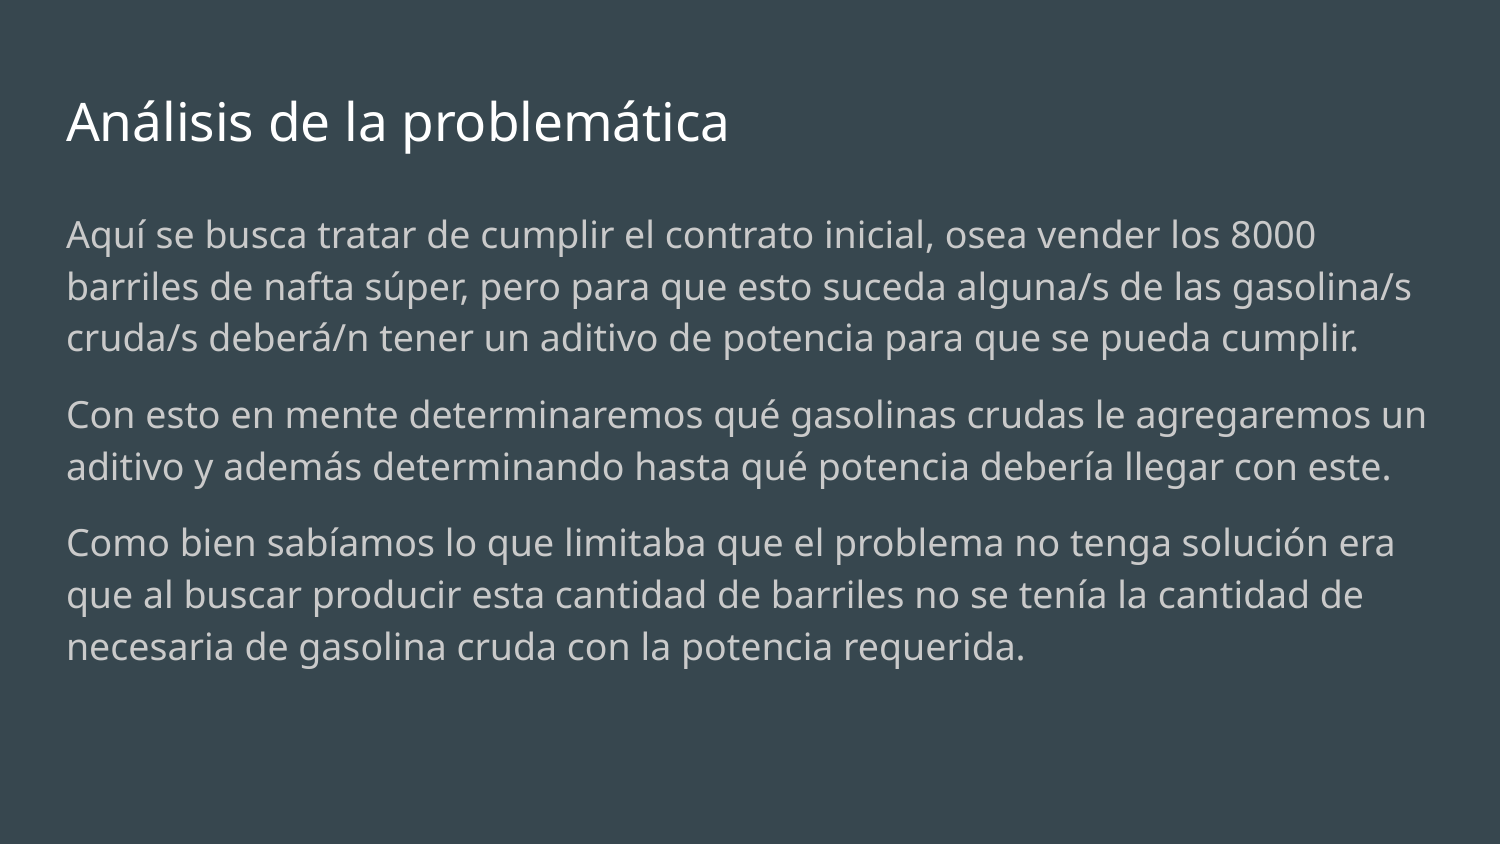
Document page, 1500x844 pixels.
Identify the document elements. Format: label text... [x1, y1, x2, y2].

title Análisis de la problemática [51, 72, 1449, 167]
list Aquí se busca tratar de cumplir el contrato inicial, osea vender los 8000 barriles de nafta súper, pero para que esto suceda alguna/s de las gasolina/s cruda/s deberá/n tener un aditivo de potencia para que se pueda cumplir. Con esto en mente determinaremos qué gasolinas crudas le agregaremos un aditivo y además determinando hasta qué potencia debería llegar con este. Como bien sabíamos lo que limitaba que el problema no tenga solución era que al buscar producir esta cantidad de barriles no se tenía la cantidad de necesaria de gasolina cruda con la potencia requerida. [51, 189, 1449, 754]
